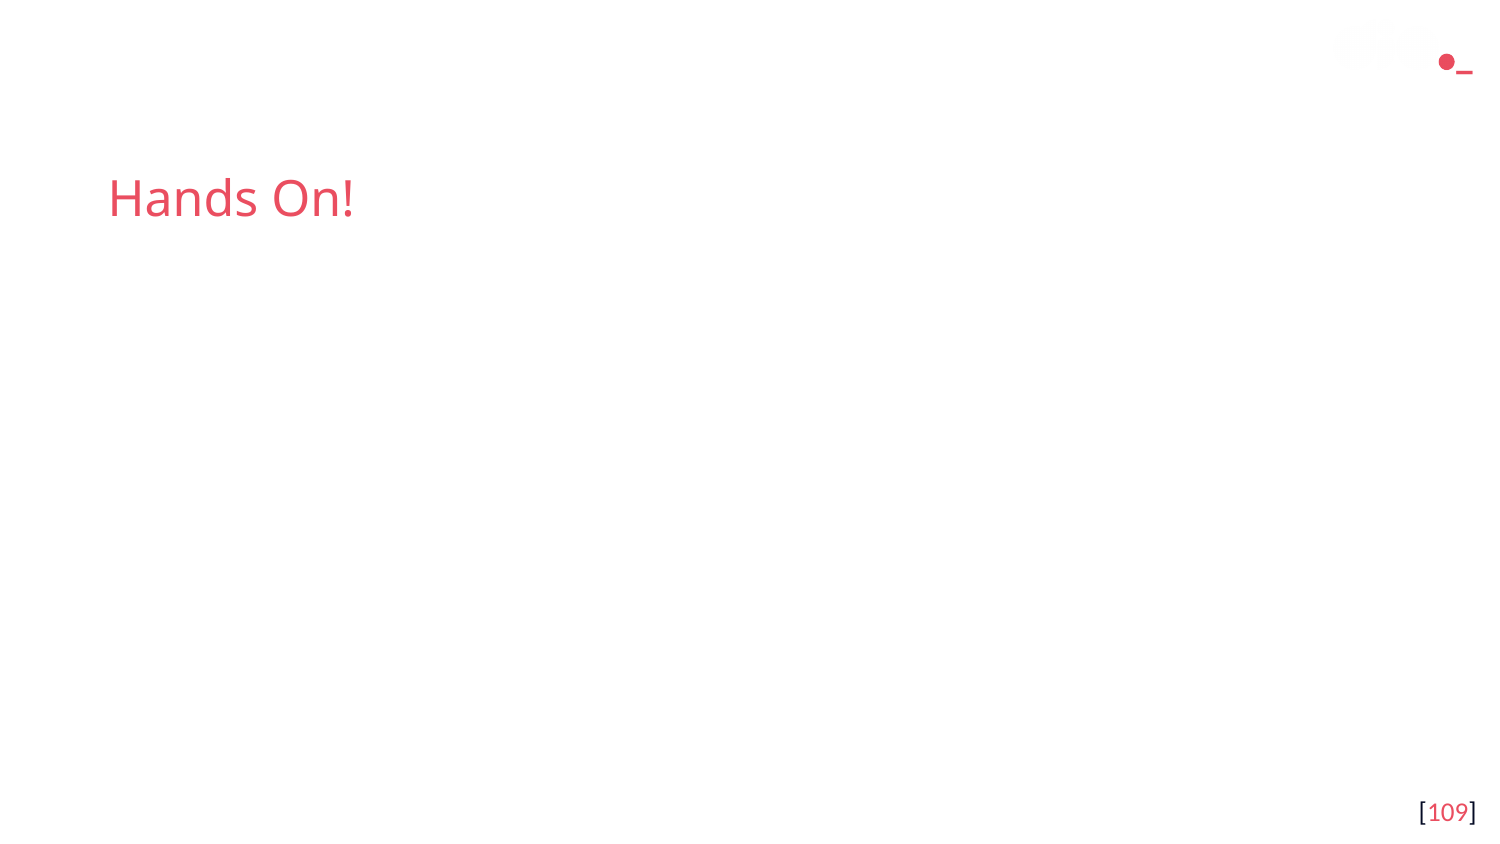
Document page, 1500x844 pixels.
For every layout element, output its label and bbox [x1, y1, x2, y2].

picture [1333, 19, 1473, 74]
text_box [93, 143, 1404, 779]
text_box [1403, 779, 1494, 844]
